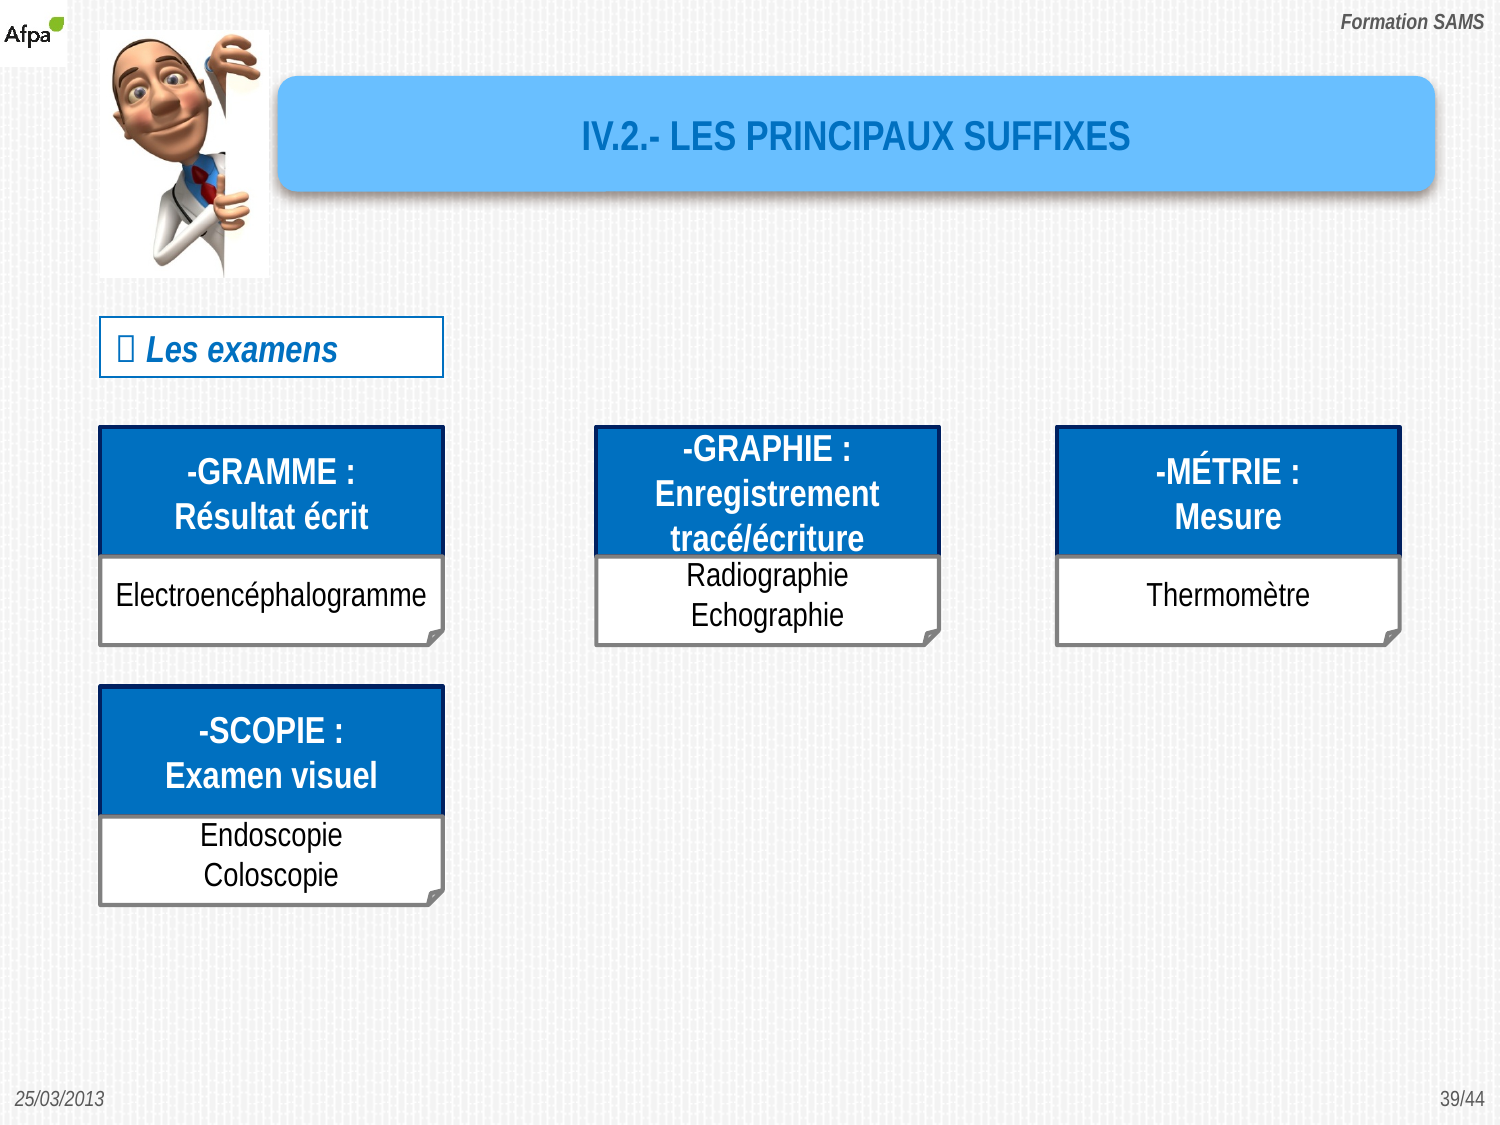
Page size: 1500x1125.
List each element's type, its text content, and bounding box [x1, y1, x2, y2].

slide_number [0, 1077, 172, 1125]
text_box -GRAMME : Résultat écrit [98, 425, 445, 555]
text_box  Les examens [100, 317, 443, 378]
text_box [99, 30, 1436, 278]
text_box -MÉTRIE : Mesure [1055, 425, 1402, 555]
text_box Formation SAMS [1281, 0, 1500, 41]
text_box Radiographie Echographie [594, 554, 942, 648]
slide_number <numéro>/44 [1411, 1077, 1500, 1118]
picture [0, 0, 1500, 1125]
text_box Electroencéphalogramme [98, 554, 445, 648]
text_box Thermomètre [1054, 554, 1402, 648]
text_box -SCOPIE : Examen visuel [98, 684, 445, 814]
text_box -GRAPHIE : Enregistrement tracé/écriture [594, 425, 941, 555]
text_box Endoscopie Coloscopie [98, 814, 445, 908]
